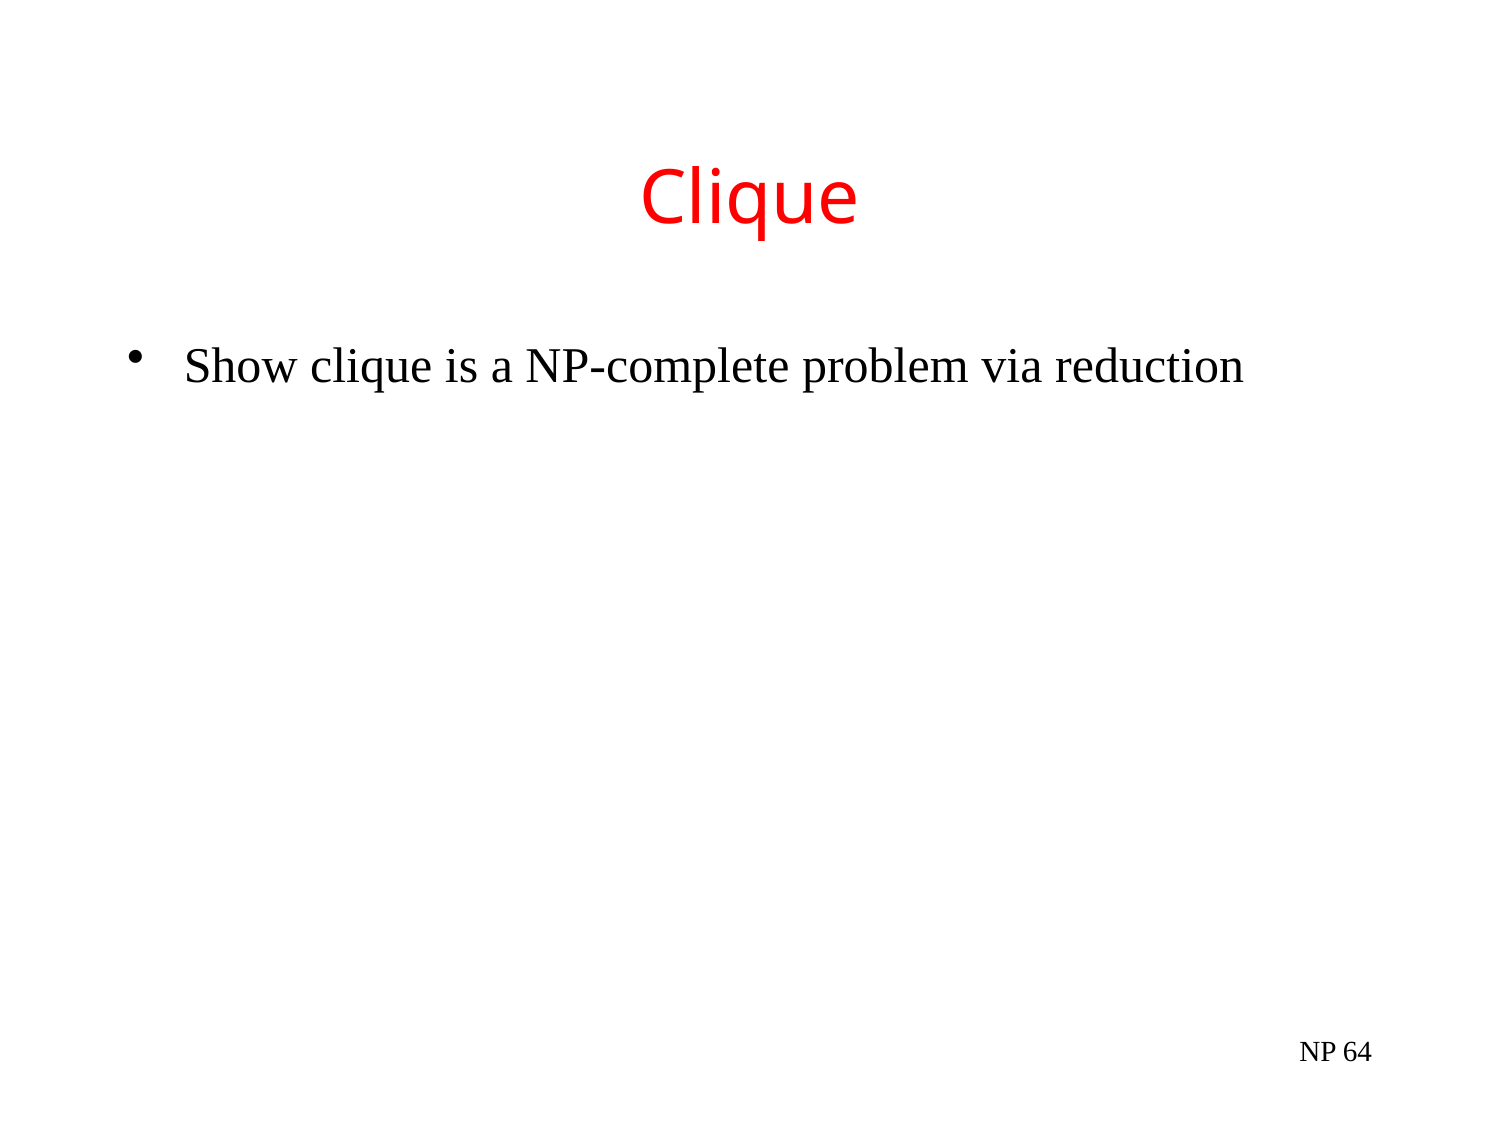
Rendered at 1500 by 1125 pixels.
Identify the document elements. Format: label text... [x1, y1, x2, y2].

list Show clique is a NP-complete problem via reduction [112, 324, 1388, 1000]
slide_number NP 64 [1074, 1024, 1388, 1101]
title Clique [112, 99, 1388, 288]
